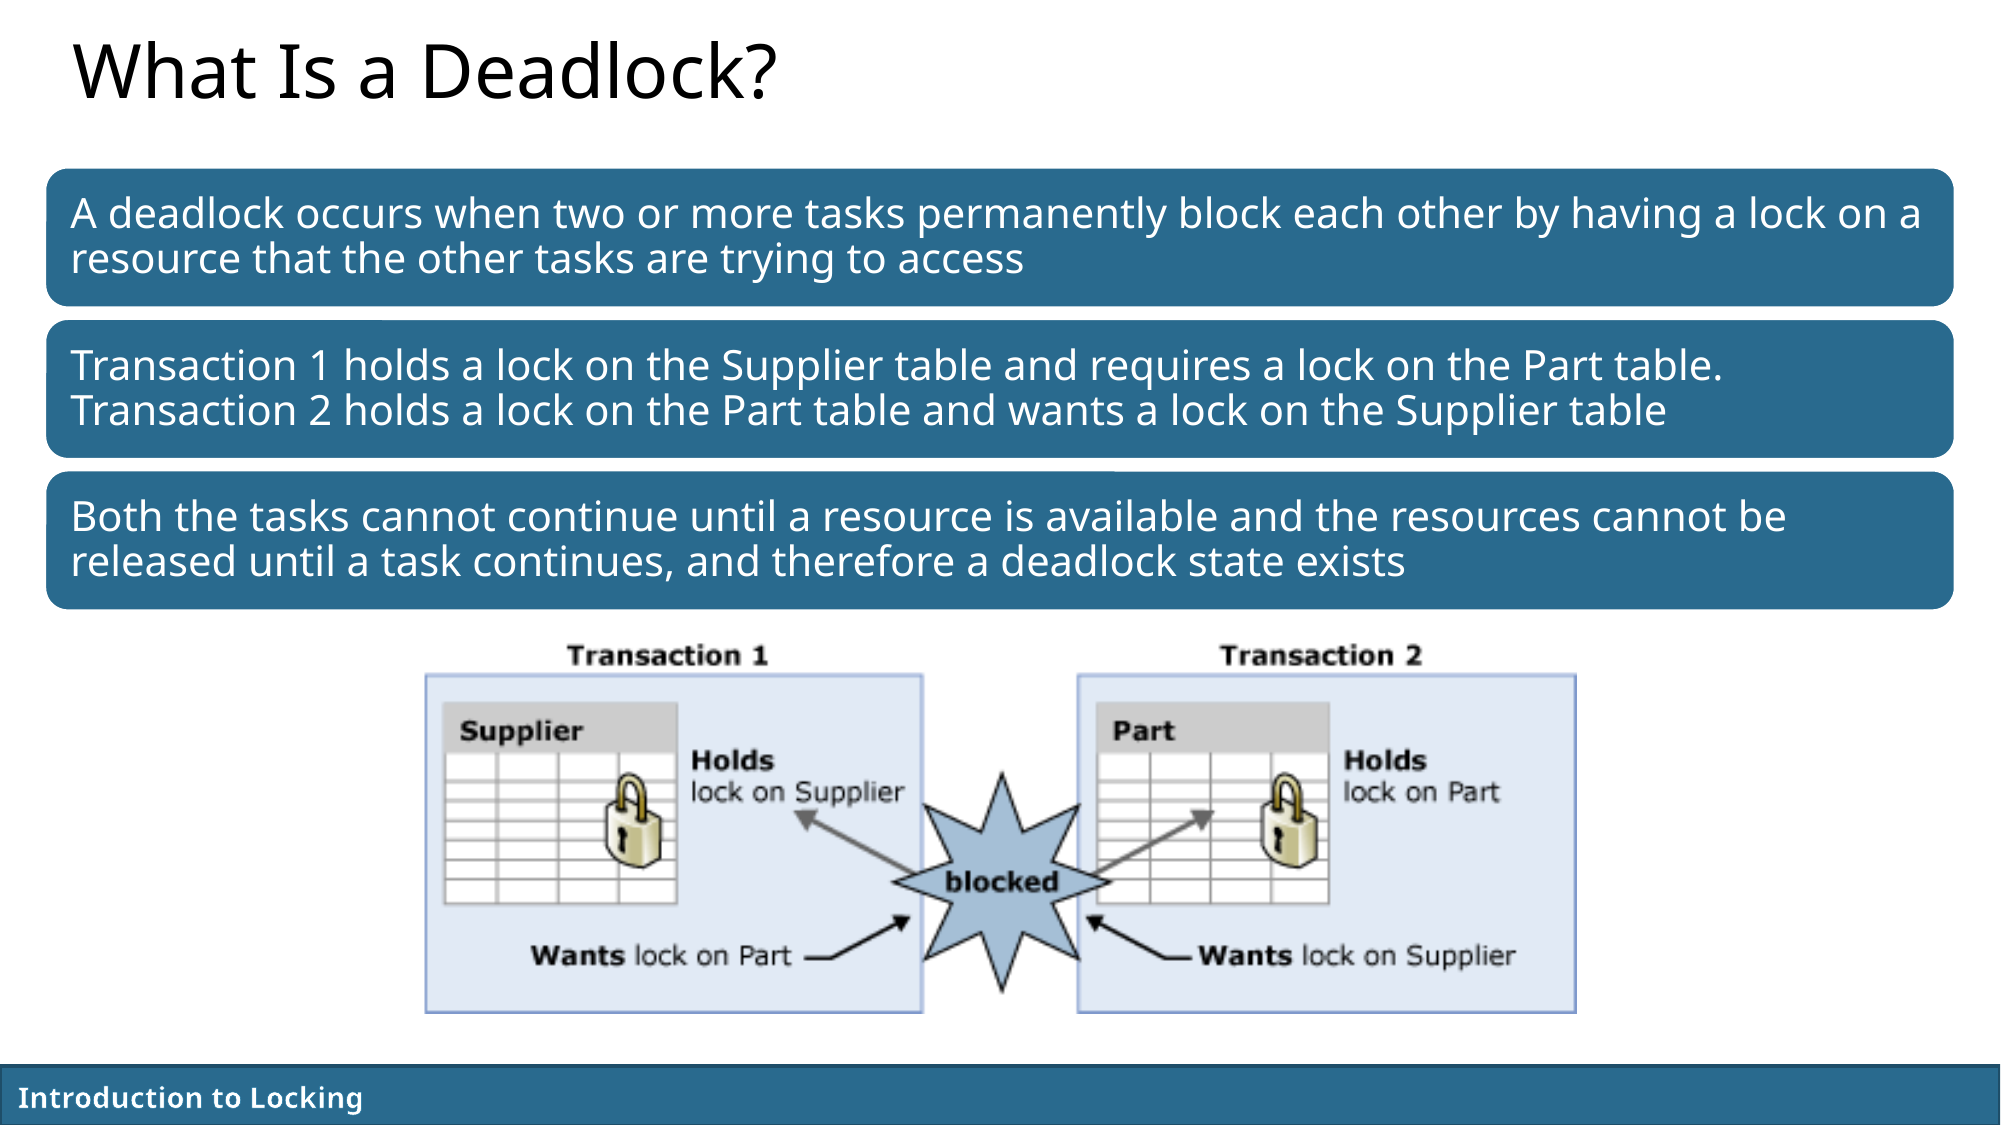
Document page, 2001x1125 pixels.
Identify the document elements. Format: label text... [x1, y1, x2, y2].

title What Is a Deadlock? [57, 33, 1858, 159]
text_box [43, 161, 1957, 617]
picture [423, 641, 1577, 1014]
